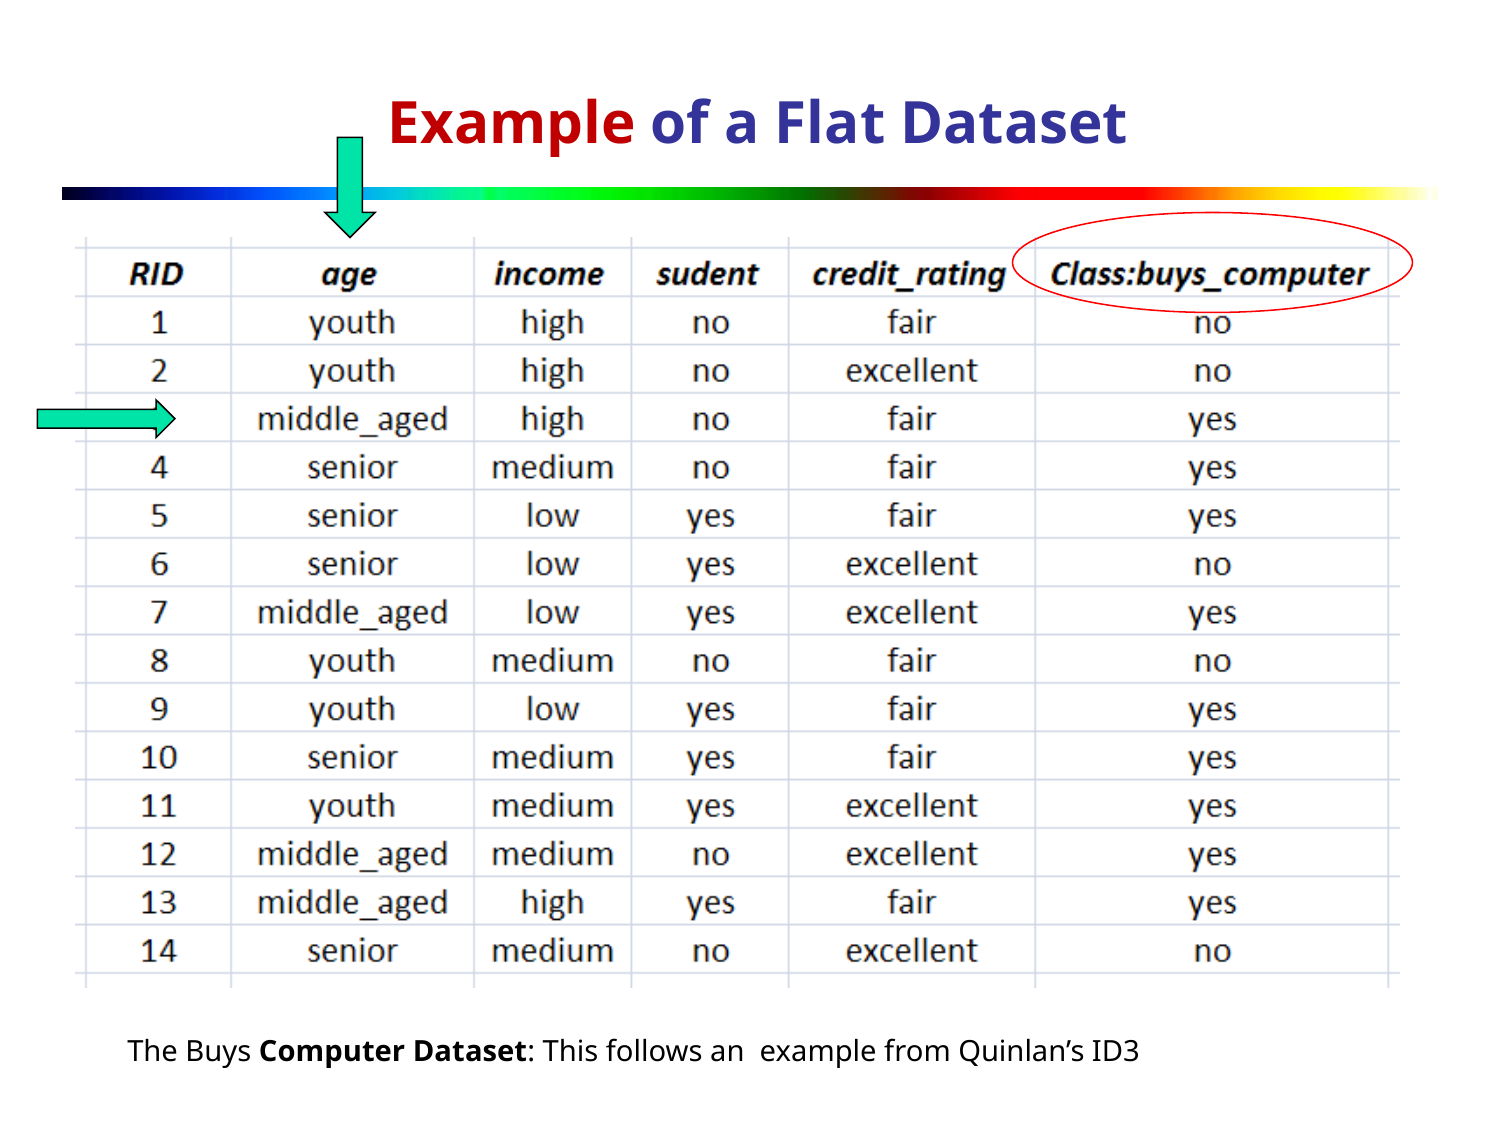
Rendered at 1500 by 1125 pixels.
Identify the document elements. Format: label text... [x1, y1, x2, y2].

picture [382, 187, 1438, 200]
text_box [324, 137, 376, 235]
picture [74, 237, 1401, 988]
text_box The Buys Computer Dataset: This follows an example from Quinlan’s ID3 [112, 1024, 1438, 1075]
text_box [1404, 248, 1413, 277]
text_box [37, 409, 69, 429]
text_box [1045, 212, 1380, 235]
title Example of a Flat Dataset [124, 37, 1392, 163]
picture [62, 187, 337, 200]
